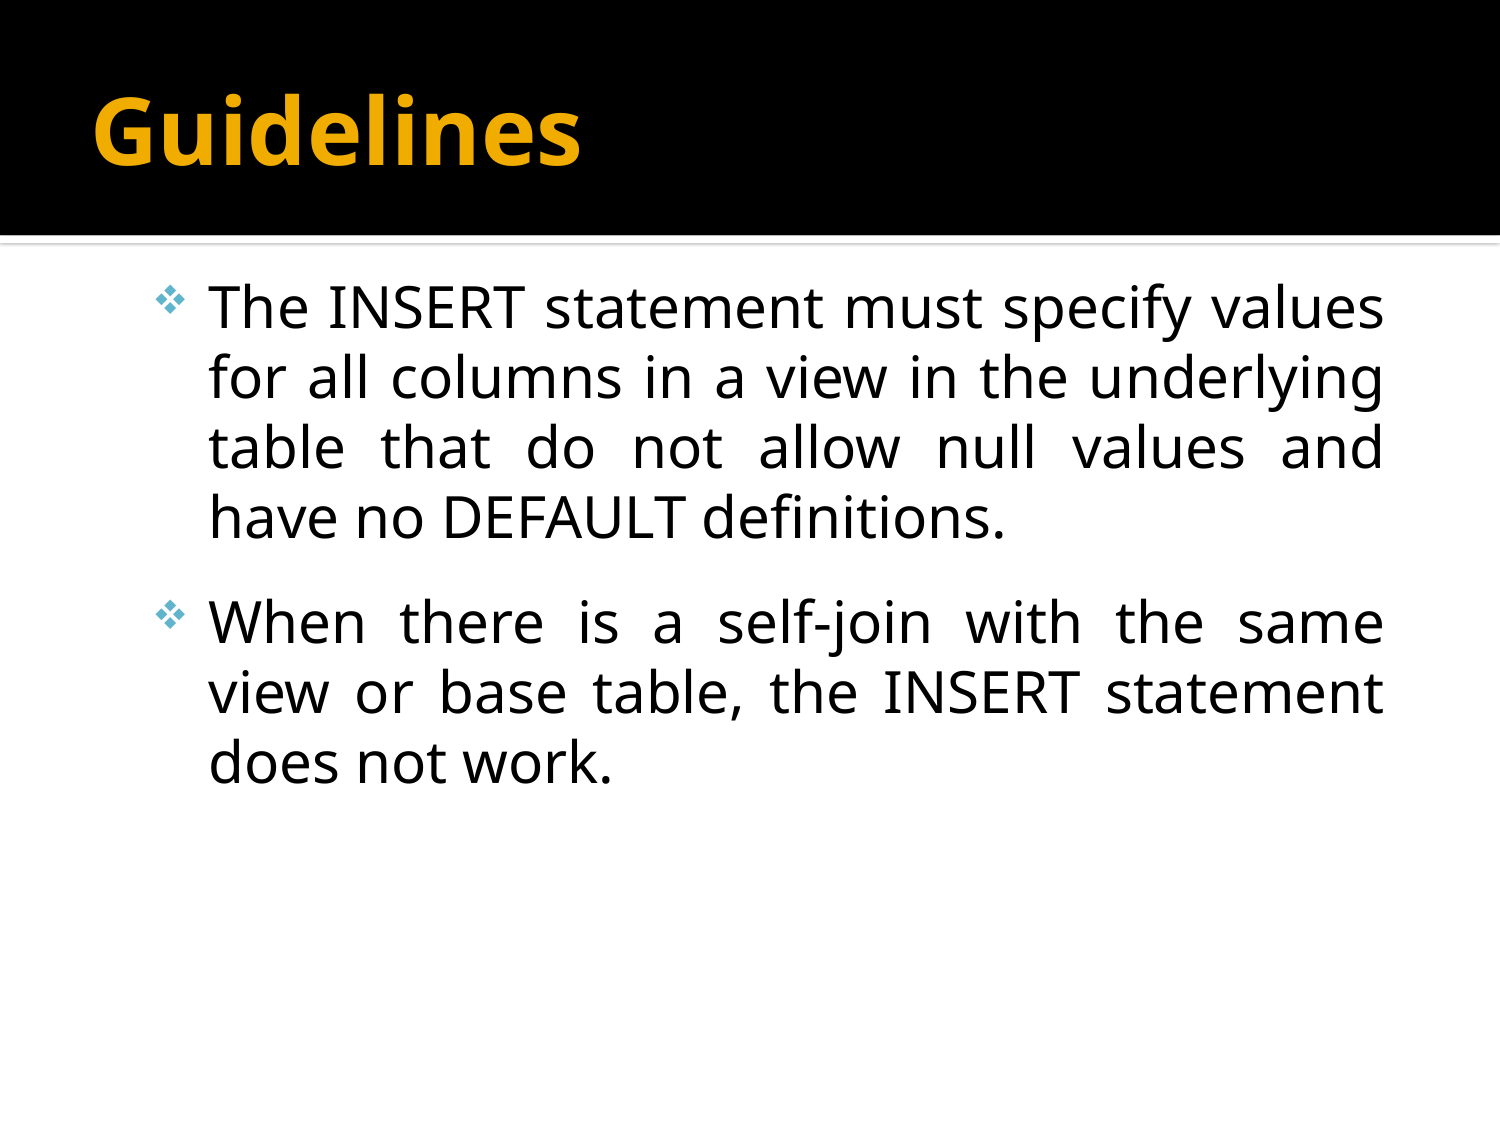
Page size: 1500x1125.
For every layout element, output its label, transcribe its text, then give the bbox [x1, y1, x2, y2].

text_box The INSERT statement must specify values for all columns in a view in the underlying table that do not allow null values and have no DEFAULT definitions. When there is a self-join with the same view or base table, the INSERT statement does not work. [137, 262, 1400, 963]
title Guidelines [75, 25, 1425, 231]
